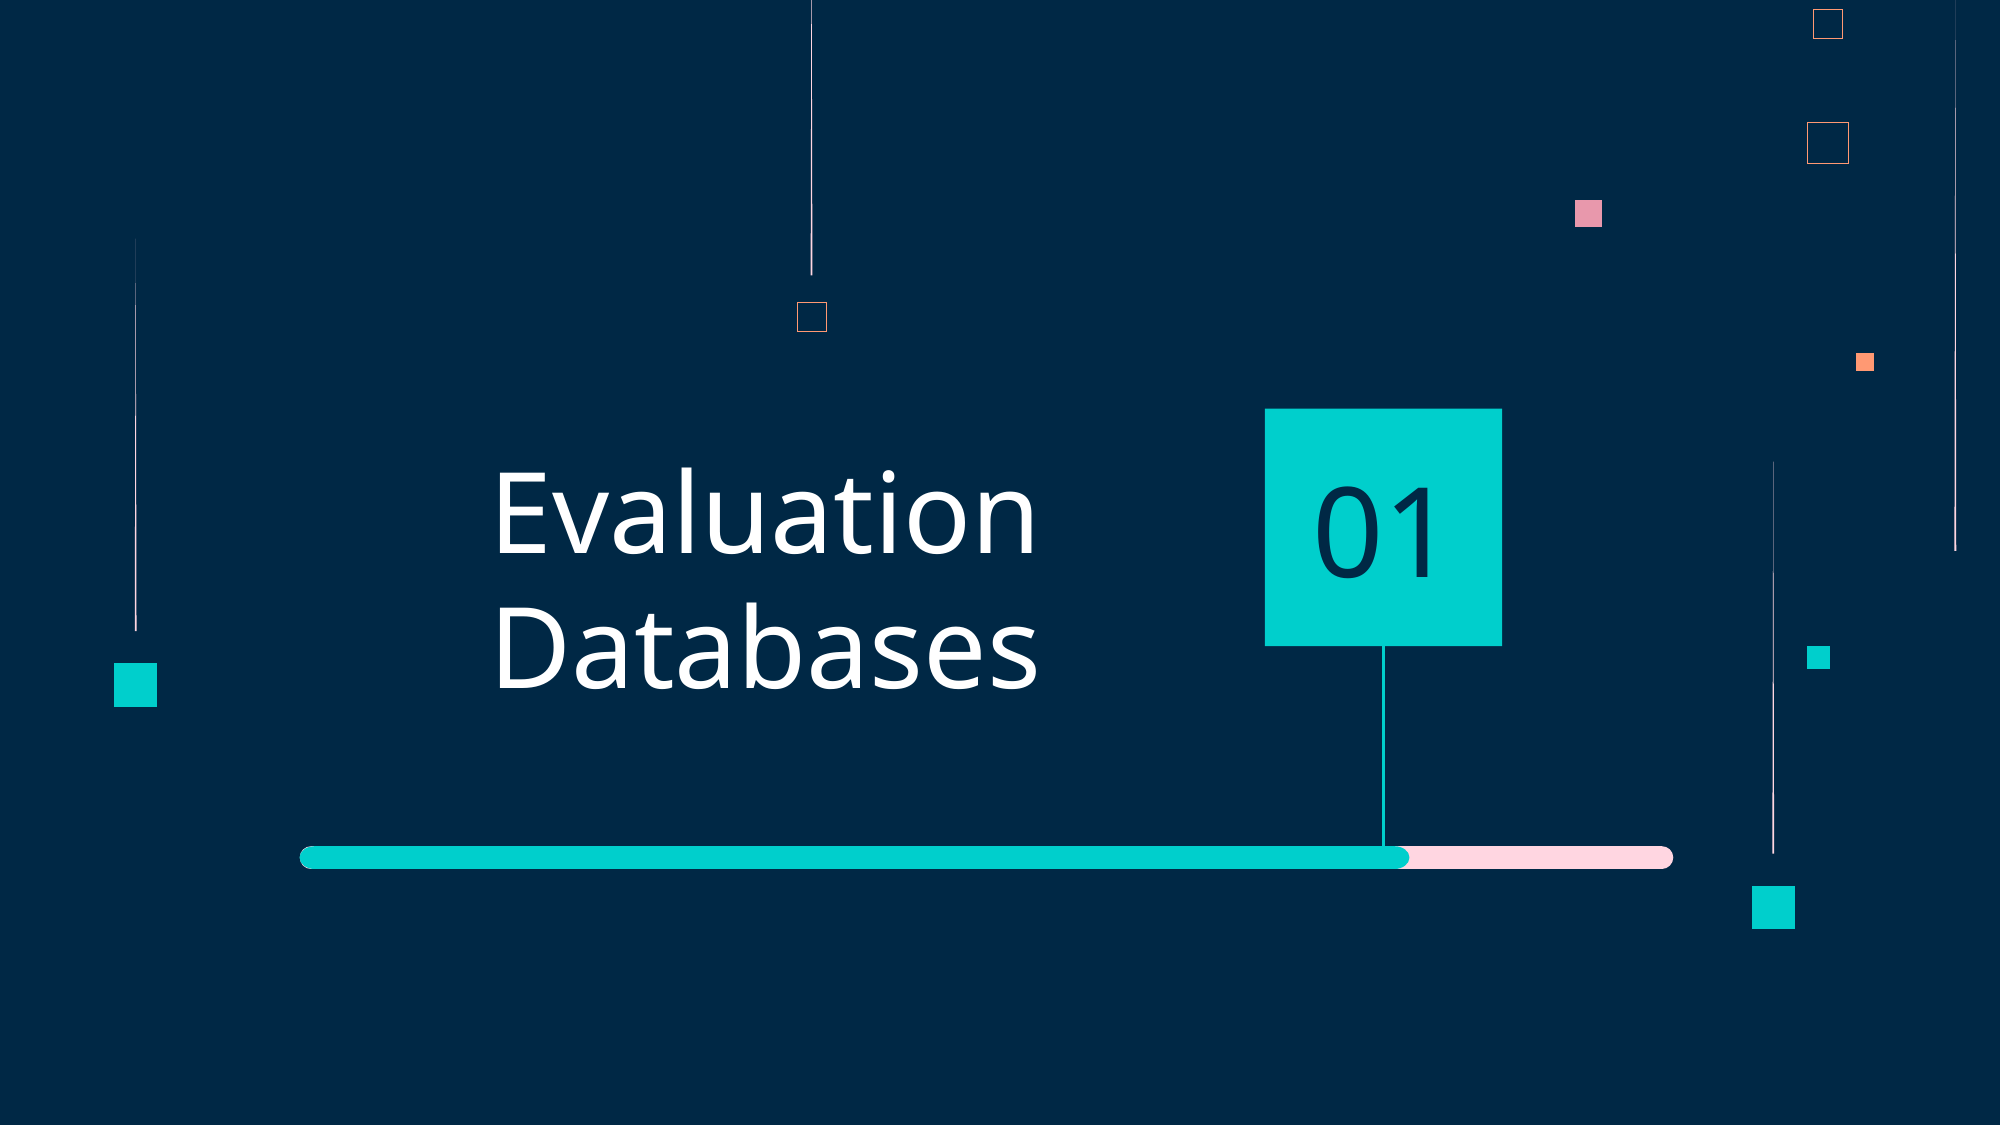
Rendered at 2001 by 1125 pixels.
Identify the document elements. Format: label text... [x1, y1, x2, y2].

text_box Evaluation Databases [456, 433, 1075, 719]
title 01 [1276, 464, 1491, 591]
text_box [299, 846, 1410, 869]
text_box [1400, 846, 1674, 869]
text_box [1264, 408, 1503, 647]
